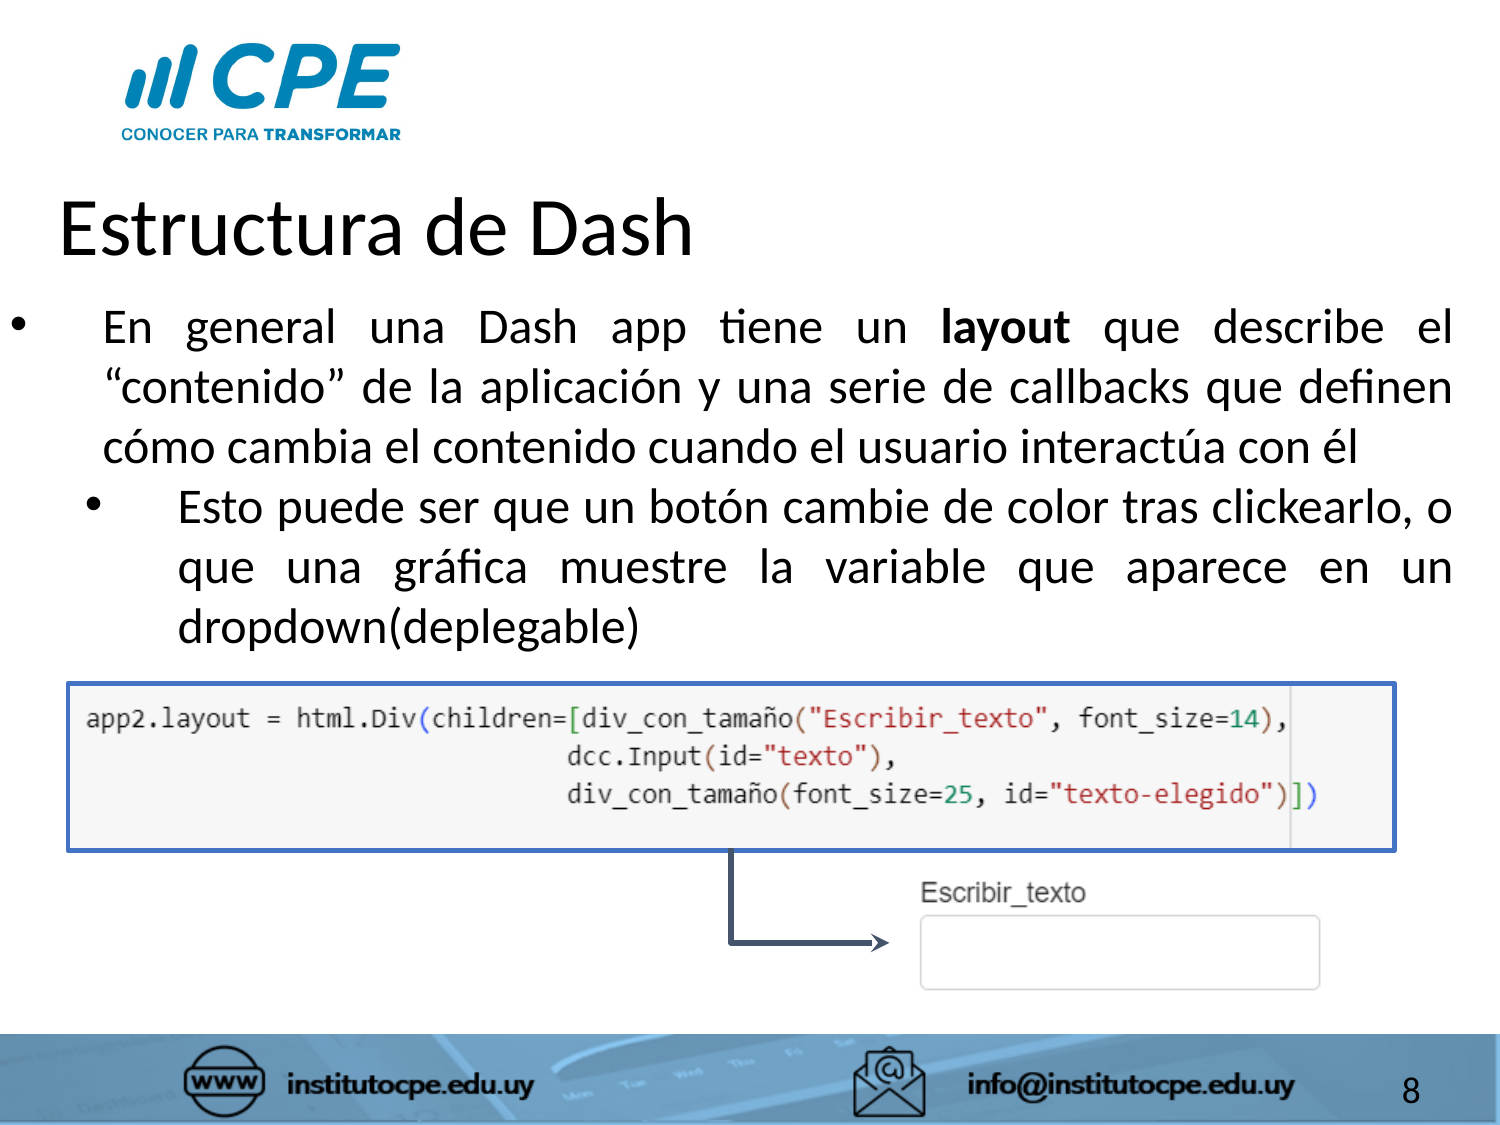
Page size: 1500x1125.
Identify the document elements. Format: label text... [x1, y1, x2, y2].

picture [112, 0, 406, 185]
picture [0, 1034, 1500, 1125]
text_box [762, 816, 858, 975]
text_box Estructura de Dash [43, 164, 1457, 223]
picture [70, 685, 1393, 849]
picture [889, 868, 1366, 1018]
text_box En general una Dash app tiene un layout que describe el “contenido” de la aplicación y una serie de callbacks que definen cómo cambia el contenido cuando el usuario interactúa con él Esto puede ser que un botón cambie de color tras clickearlo, o que una gráfica muestre la variable que aparece en un dropdown(deplegable) [0, 223, 1469, 661]
